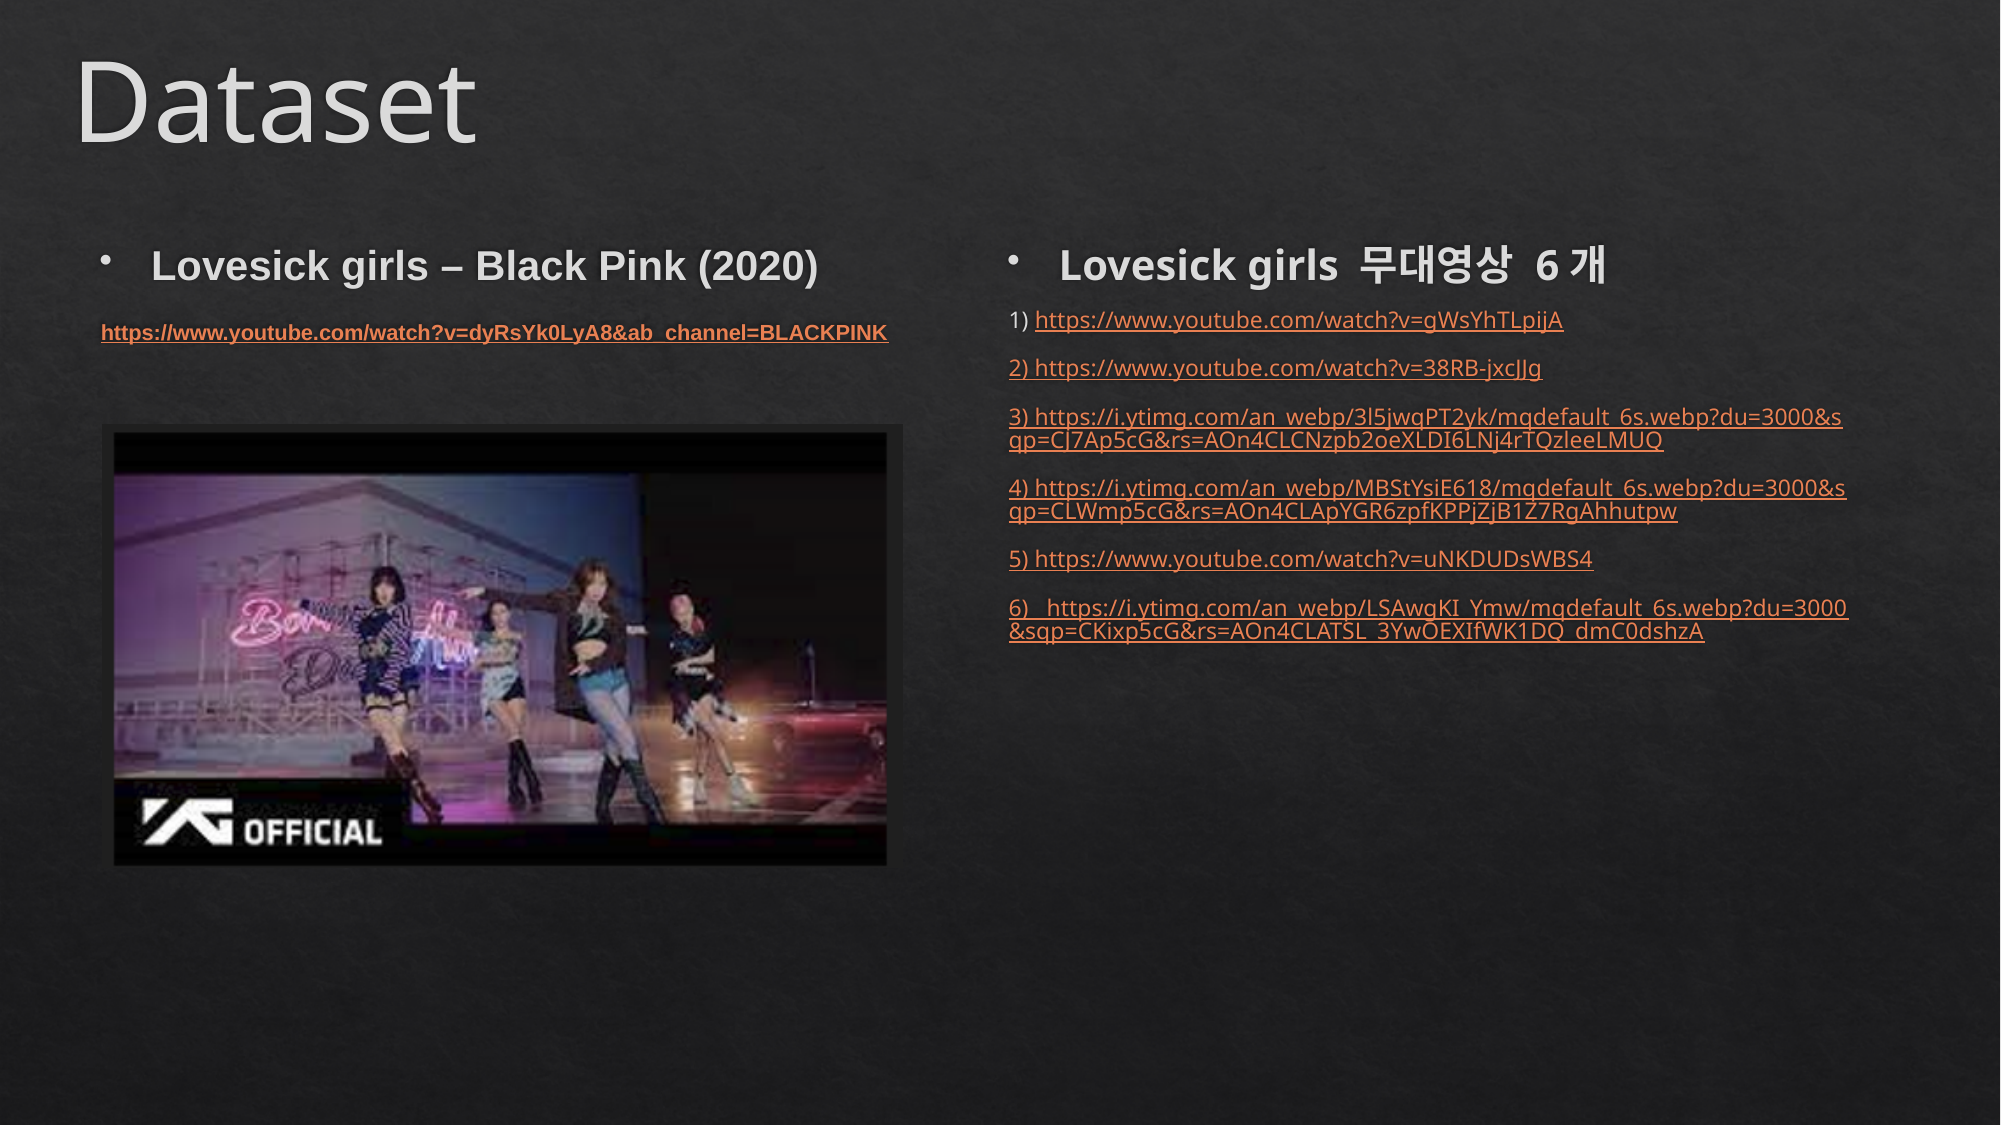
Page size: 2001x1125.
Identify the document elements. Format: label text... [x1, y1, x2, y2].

text_box Dataset [56, 15, 708, 179]
text_box Lovesick girls 무대영상 6개 1) https://www.youtube.com/watch?v=gWsYhTLpijA 2) https://www.youtube.com/watch?v=38RB-jxcJJg 3) https://i.ytimg.com/an_webp/3l5jwqPT2yk/mqdefault_6s.webp?du=3000&sqp=CJ7Ap5cG&rs=AOn4CLCNzpb2oeXLDI6LNj4rTQzleeLMUQ 4) https://i.ytimg.com/an_webp/MBStYsiE618/mqdefault_6s.webp?du=3000&sqp=CLWmp5cG&rs=AOn4CLApYGR6zpfKPPjZjB1Z7RgAhhutpw 5) https://www.youtube.com/watch?v=uNKDUDsWBS4 6) https://i.ytimg.com/an_webp/LSAwgKI_Ymw/mqdefault_6s.webp?du=3000&sqp=CKixp5cG&rs=AOn4CLATSL_3YwOEXIfWK1DQ_dmC0dshzA [987, 198, 1872, 908]
text_box Lovesick girls – Black Pink (2020) https://www.youtube.com/watch?v=dyRsYk0LyA8&ab_channel=BLACKPINK [79, 198, 925, 908]
picture [102, 424, 903, 868]
